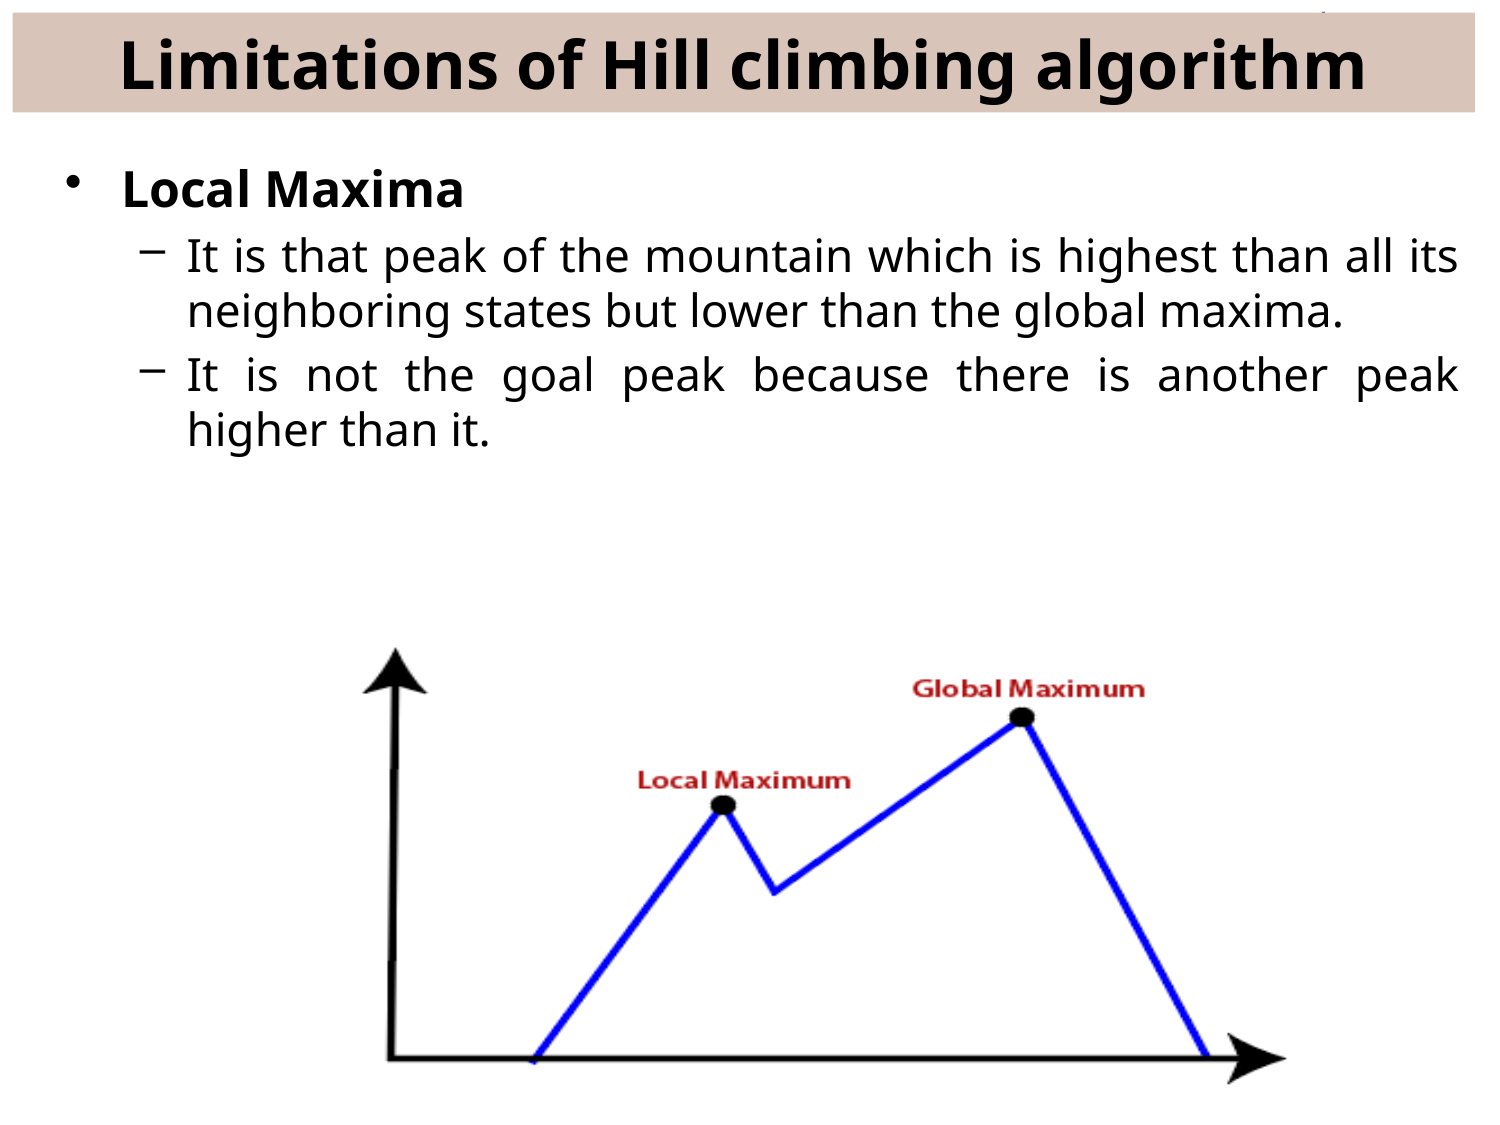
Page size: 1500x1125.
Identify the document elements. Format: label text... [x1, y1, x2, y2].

picture [349, 627, 1301, 1088]
title Limitations of Hill climbing algorithm [11, 11, 1476, 113]
list Local Maxima It is that peak of the mountain which is highest than all its neighboring states but lower than the global maxima. It is not the goal peak because there is another peak higher than it. [49, 149, 1476, 1088]
